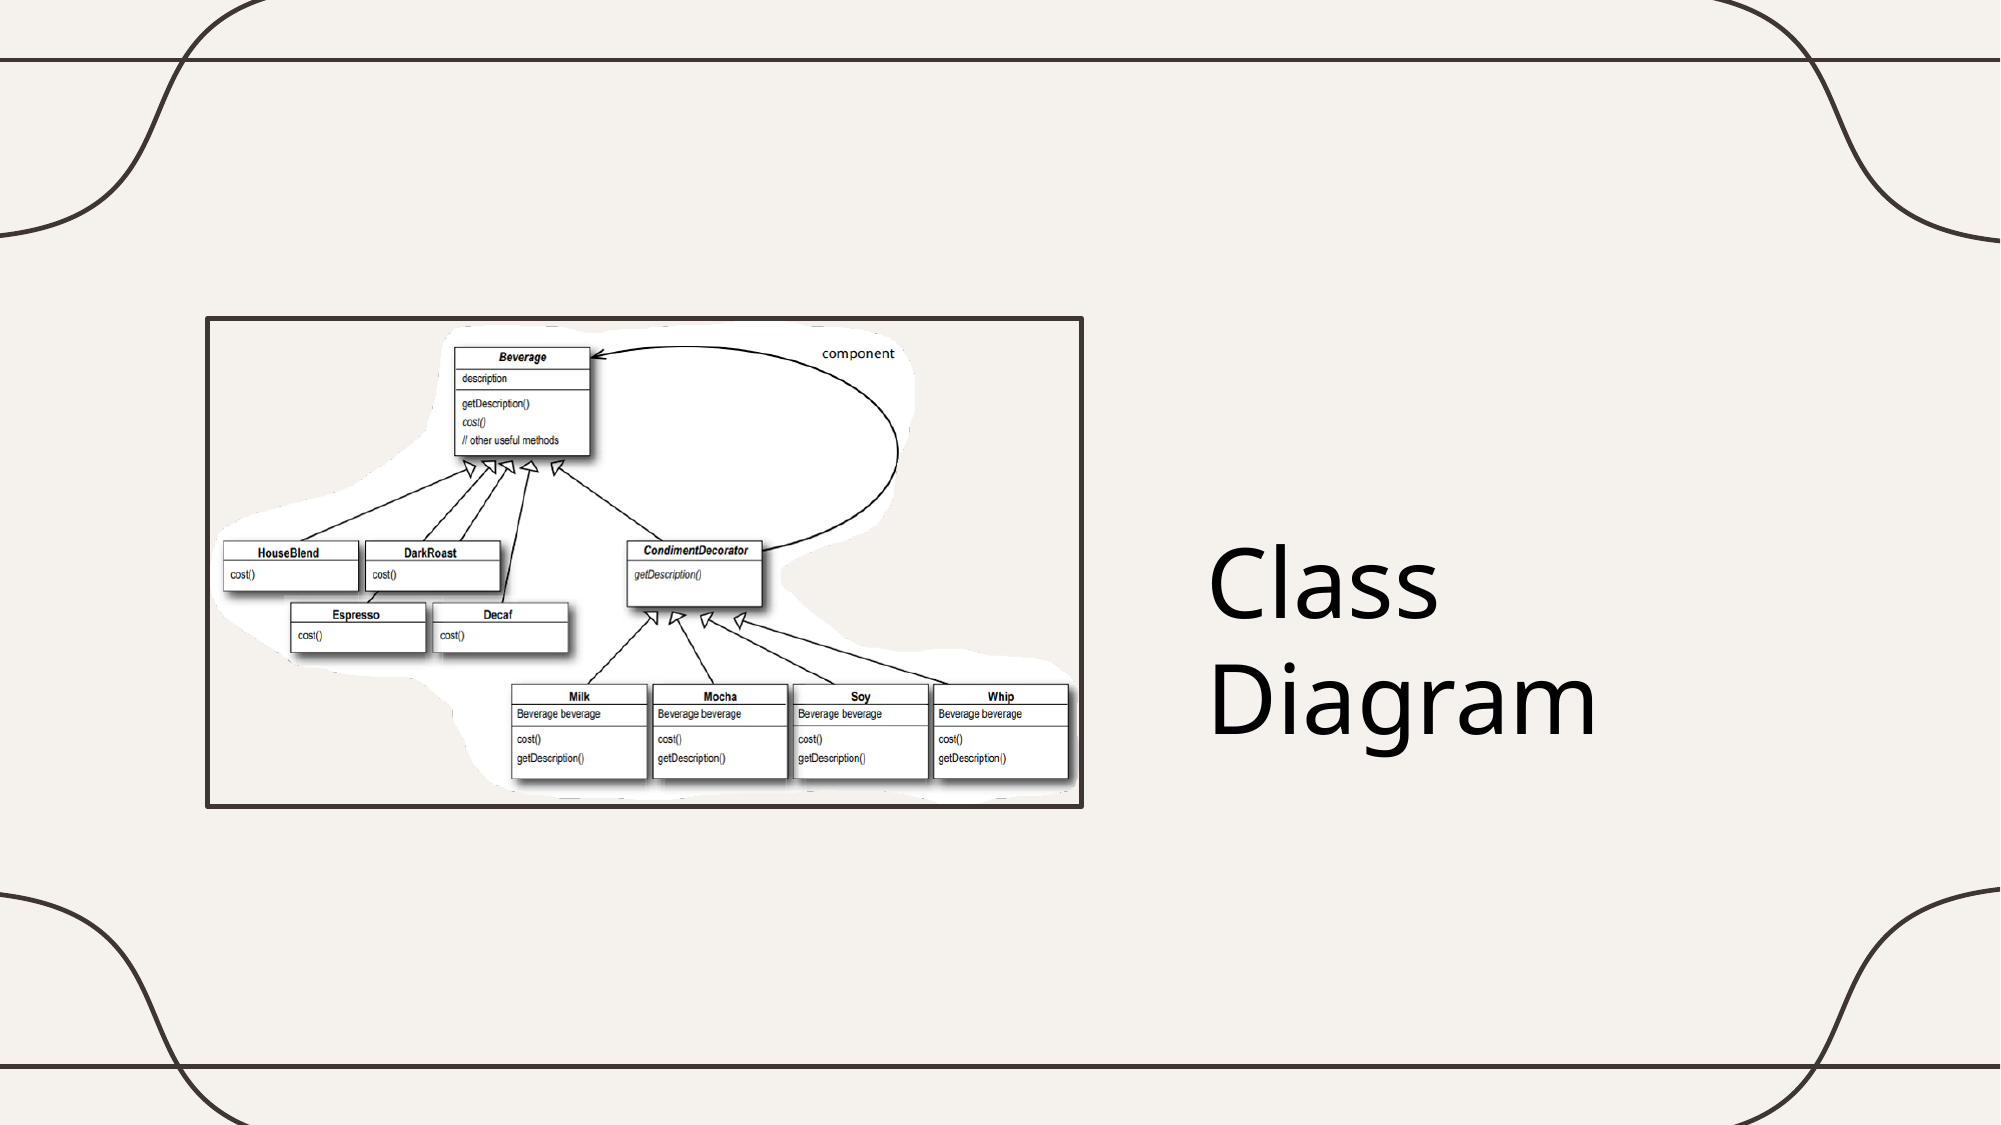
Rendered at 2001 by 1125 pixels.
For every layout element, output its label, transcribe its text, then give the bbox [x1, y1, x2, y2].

picture [209, 320, 1080, 805]
title Class Diagram [1186, 500, 1870, 624]
